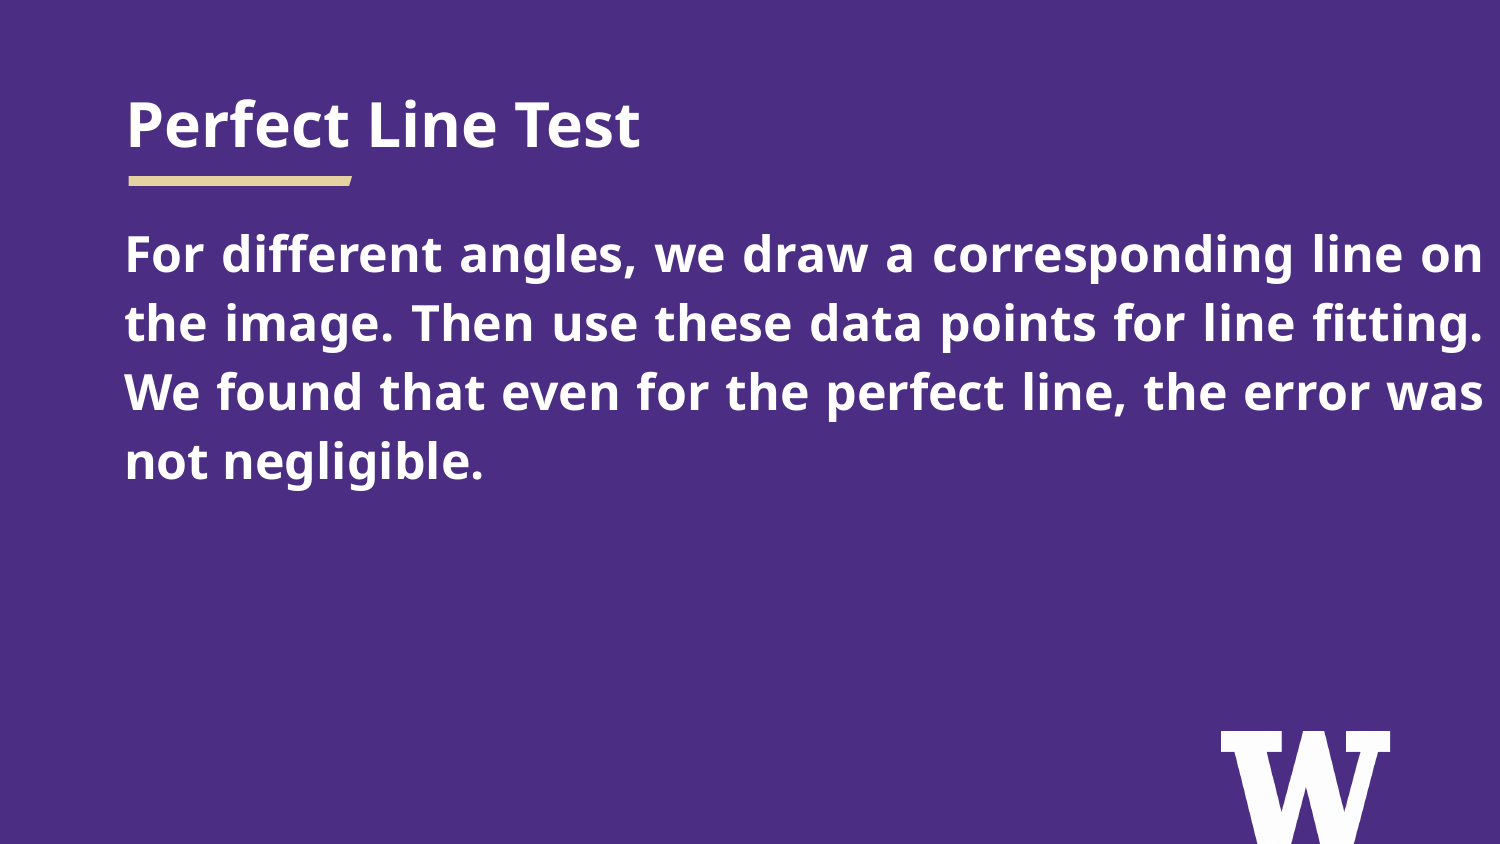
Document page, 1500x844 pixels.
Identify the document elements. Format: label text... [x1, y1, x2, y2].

picture [128, 176, 352, 186]
list For different angles, we draw a corresponding line on the image. Then use these data points for line fitting. We found that even for the perfect line, the error was not negligible. [109, 205, 1500, 844]
title Perfect Line Test [110, 45, 1434, 168]
